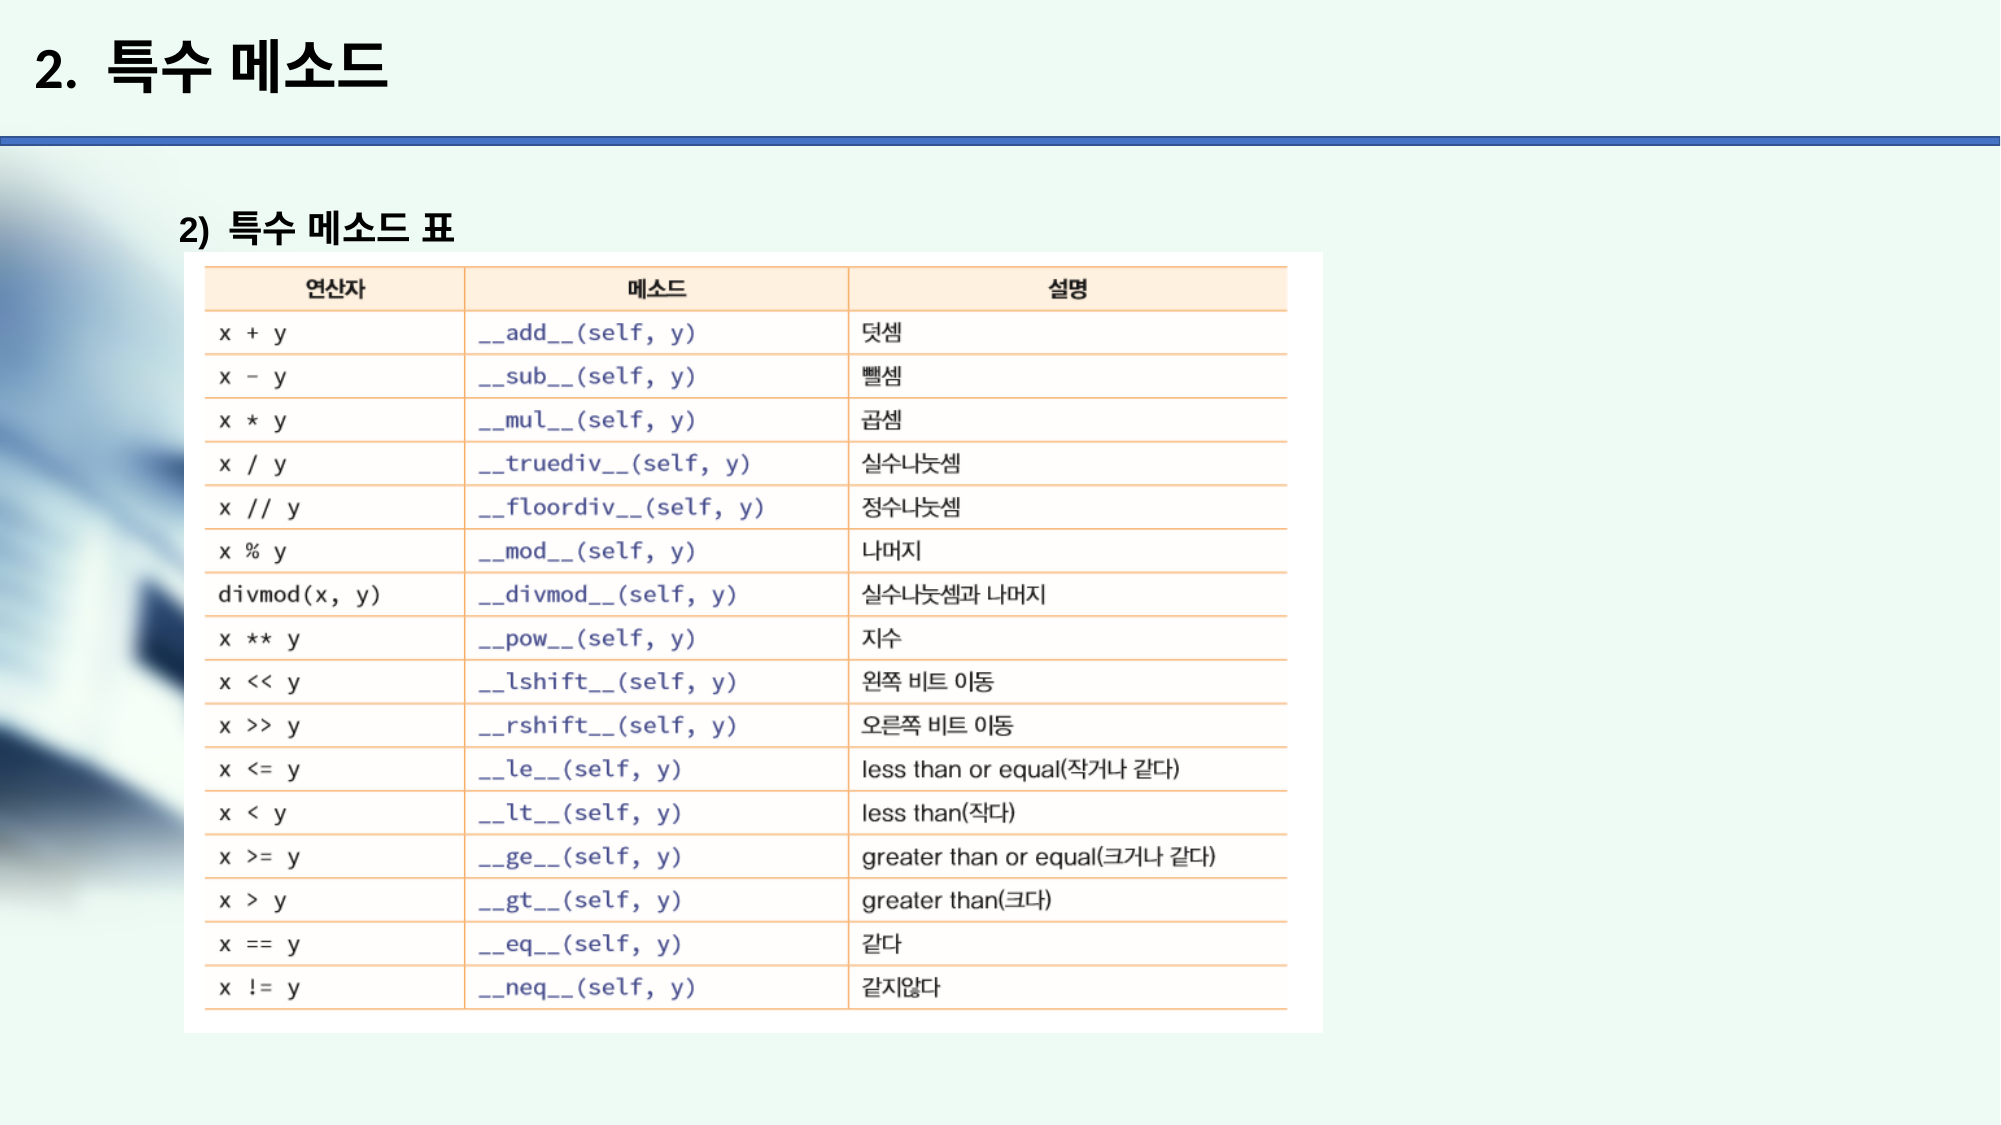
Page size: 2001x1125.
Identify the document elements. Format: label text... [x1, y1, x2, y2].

title 2. 특수 메소드 [19, 14, 1745, 126]
picture [0, 146, 2000, 1125]
text_box 2) 특수 메소드 표 [163, 174, 1922, 257]
picture [0, 0, 2000, 136]
